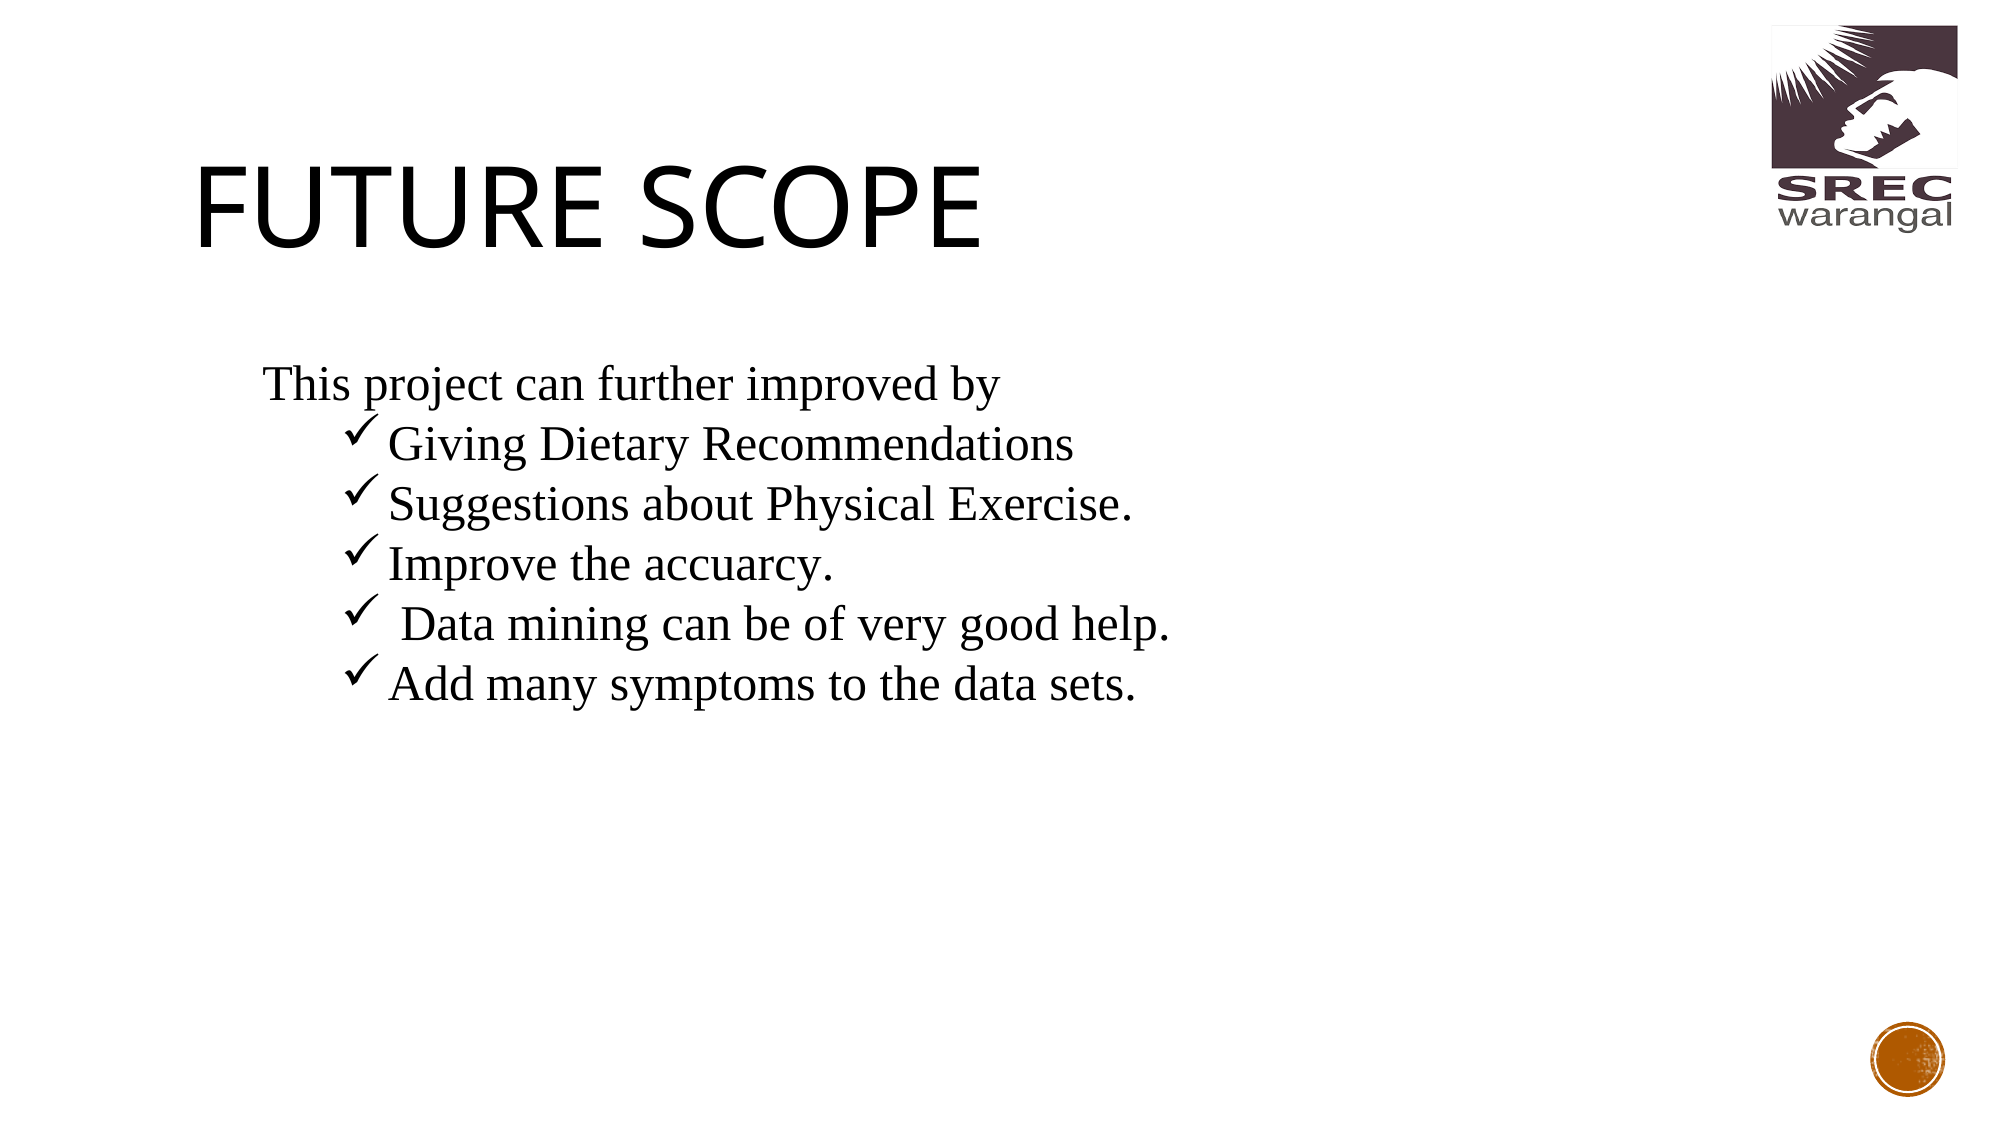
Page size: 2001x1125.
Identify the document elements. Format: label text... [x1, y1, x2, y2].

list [1761, 25, 1969, 233]
picture [1757, 22, 1971, 236]
text_box This project can further improved by Giving Dietary Recommendations Suggestions about Physical Exercise. Improve the accuarcy. Data mining can be of very good help. Add many symptoms to the data sets. [247, 343, 1376, 899]
title FUTURE SCOPE [175, 79, 1826, 344]
